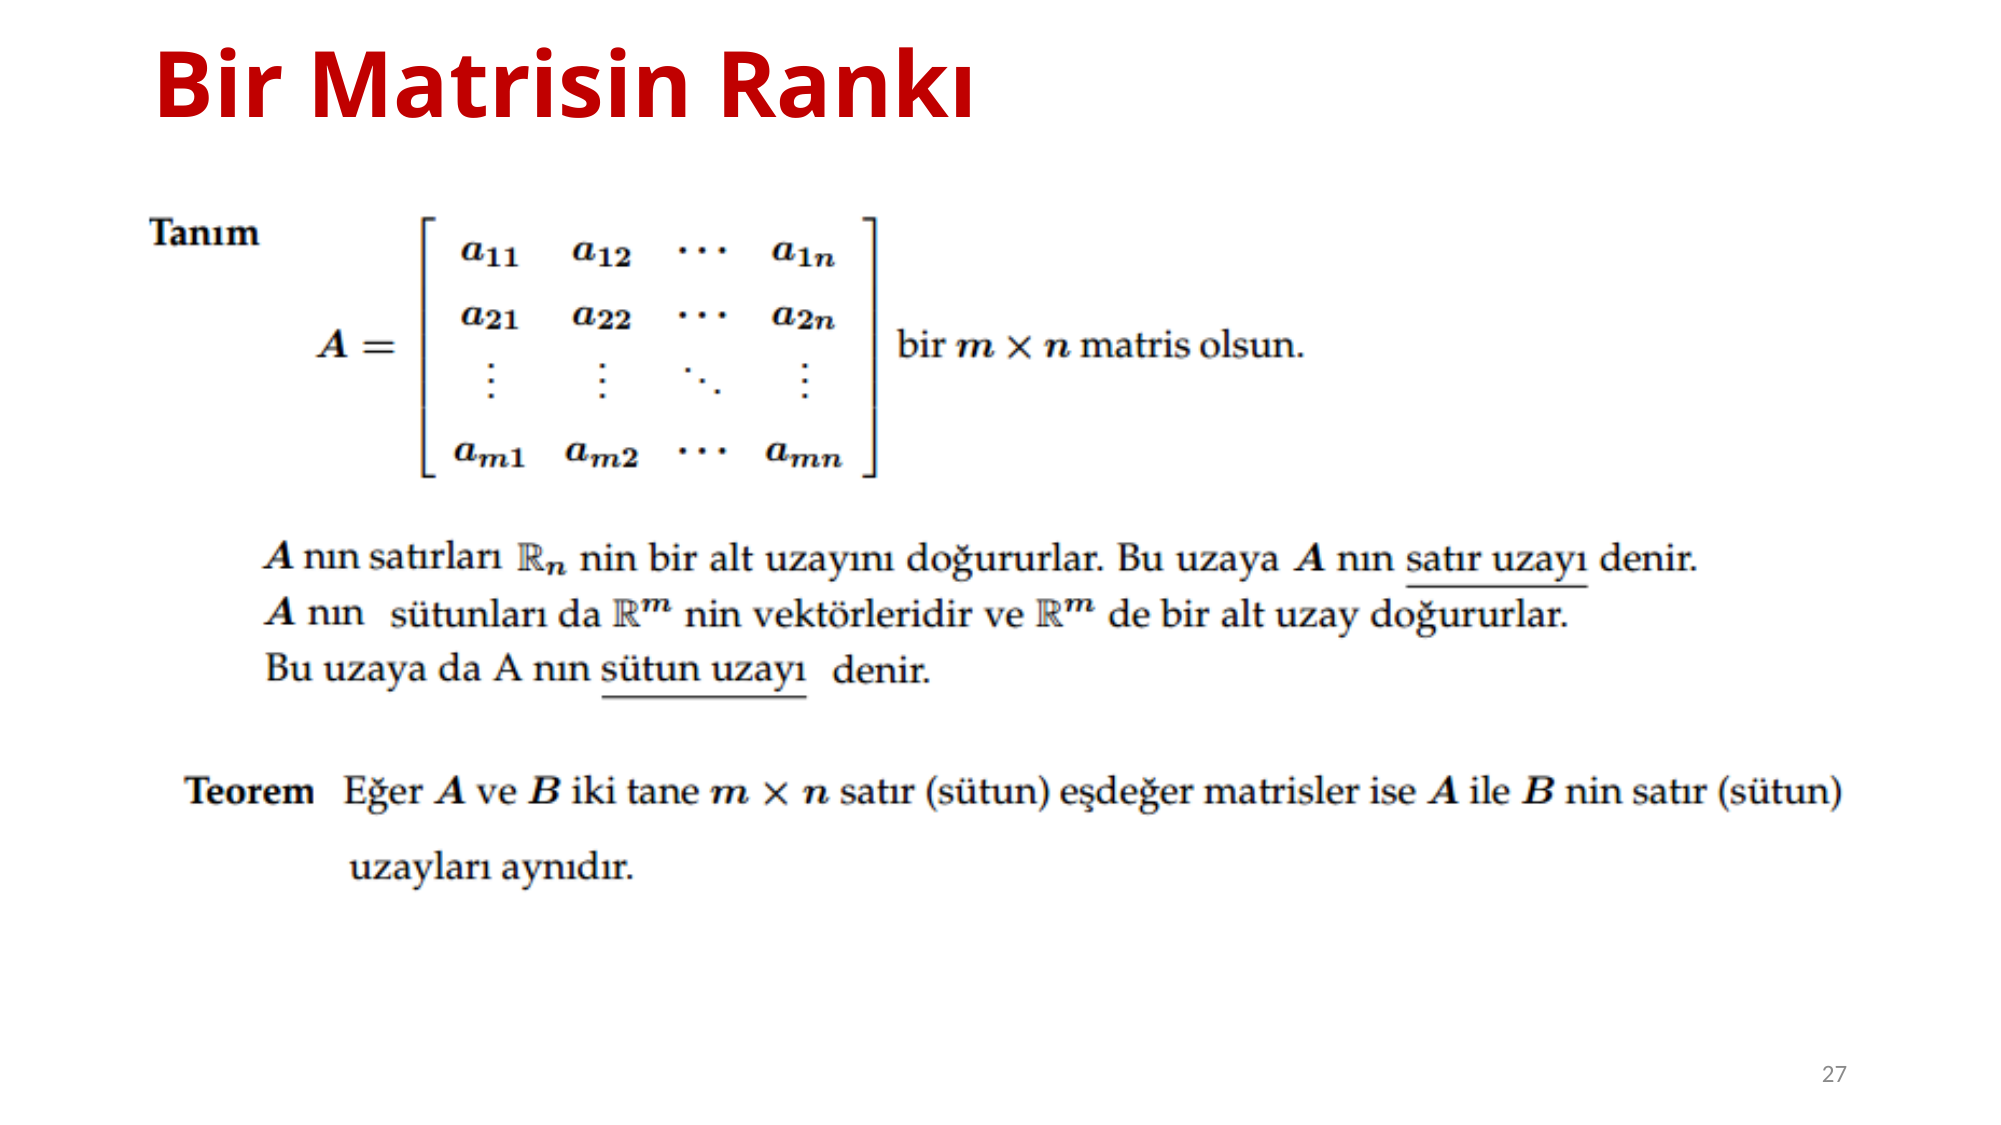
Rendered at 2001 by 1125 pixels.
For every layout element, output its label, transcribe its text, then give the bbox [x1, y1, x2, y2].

picture [137, 183, 1852, 914]
title Bir Matrisin Rankı [137, 24, 1863, 153]
slide_number 27 [1412, 1042, 1863, 1103]
